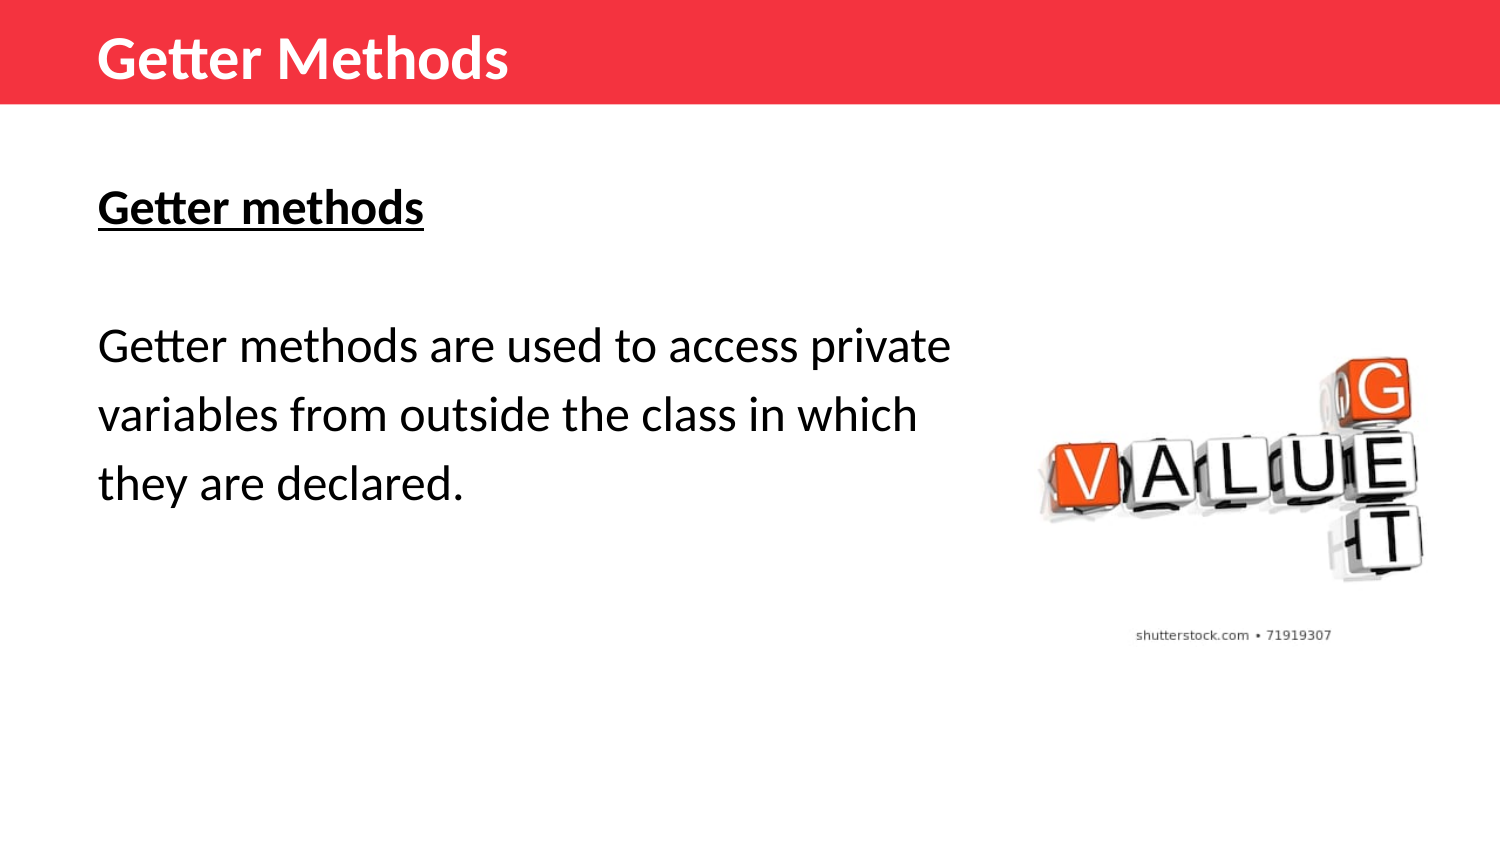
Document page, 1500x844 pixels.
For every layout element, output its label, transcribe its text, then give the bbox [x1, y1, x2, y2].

text_box Getter Methods [83, 2, 1060, 138]
text_box Getter methods Getter methods are used to access private variables from outside the class in which they are declared. [83, 150, 1398, 571]
text_box [0, 0, 1500, 105]
picture [1034, 318, 1436, 647]
